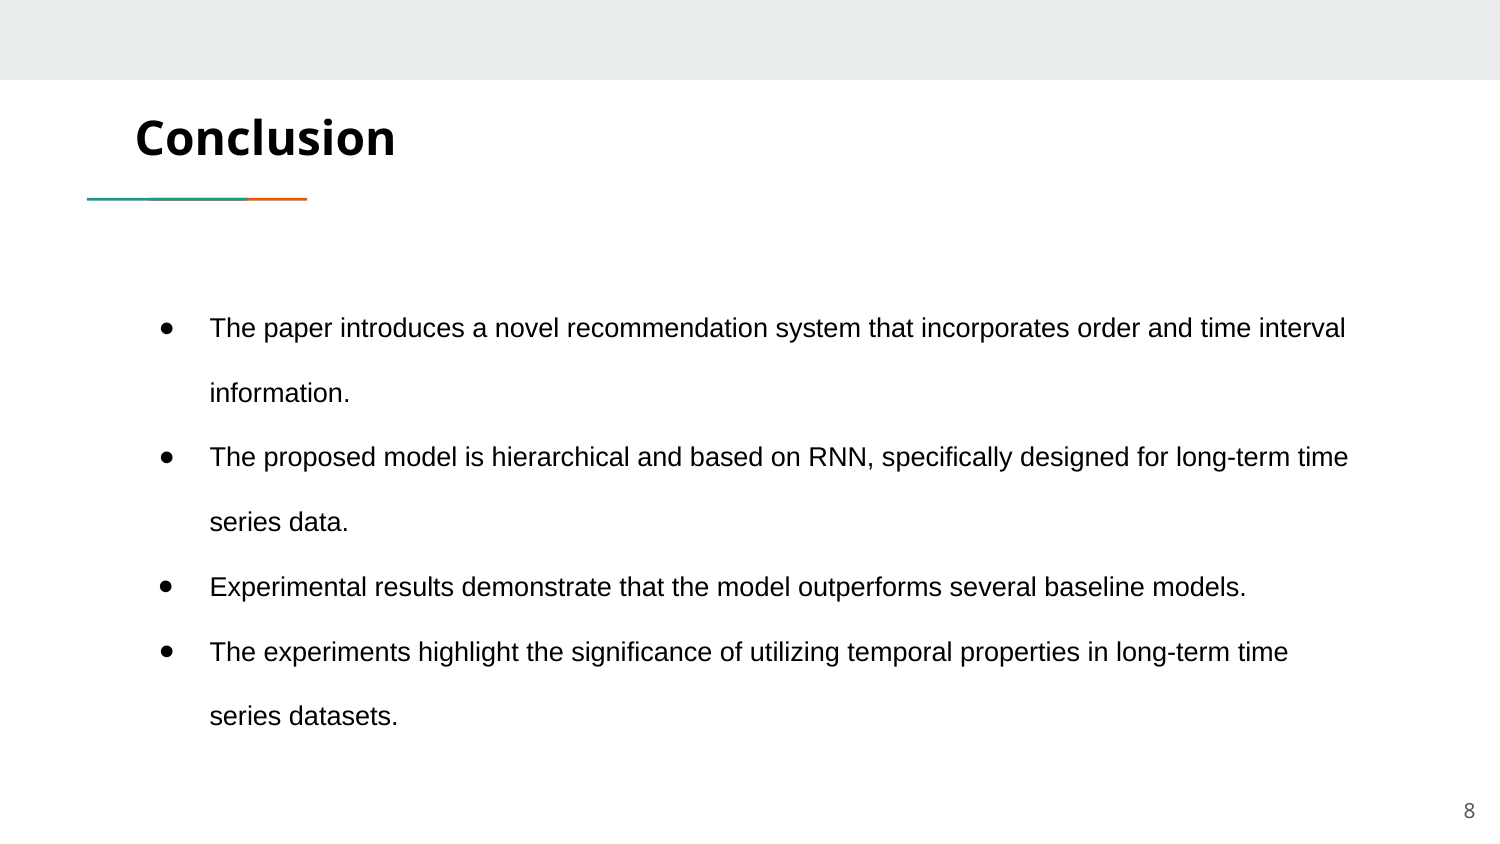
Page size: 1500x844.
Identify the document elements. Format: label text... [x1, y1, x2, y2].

title Conclusion [119, 83, 1381, 172]
list The paper introduces a novel recommendation system that incorporates order and time interval information. The proposed model is hierarchical and based on RNN, specifically designed for long-term time series data. Experimental results demonstrate that the model outperforms several baseline models. The experiments highlight the significance of utilizing temporal properties in long-term time series datasets. [119, 263, 1381, 830]
slide_number ‹#› [1400, 779, 1491, 844]
